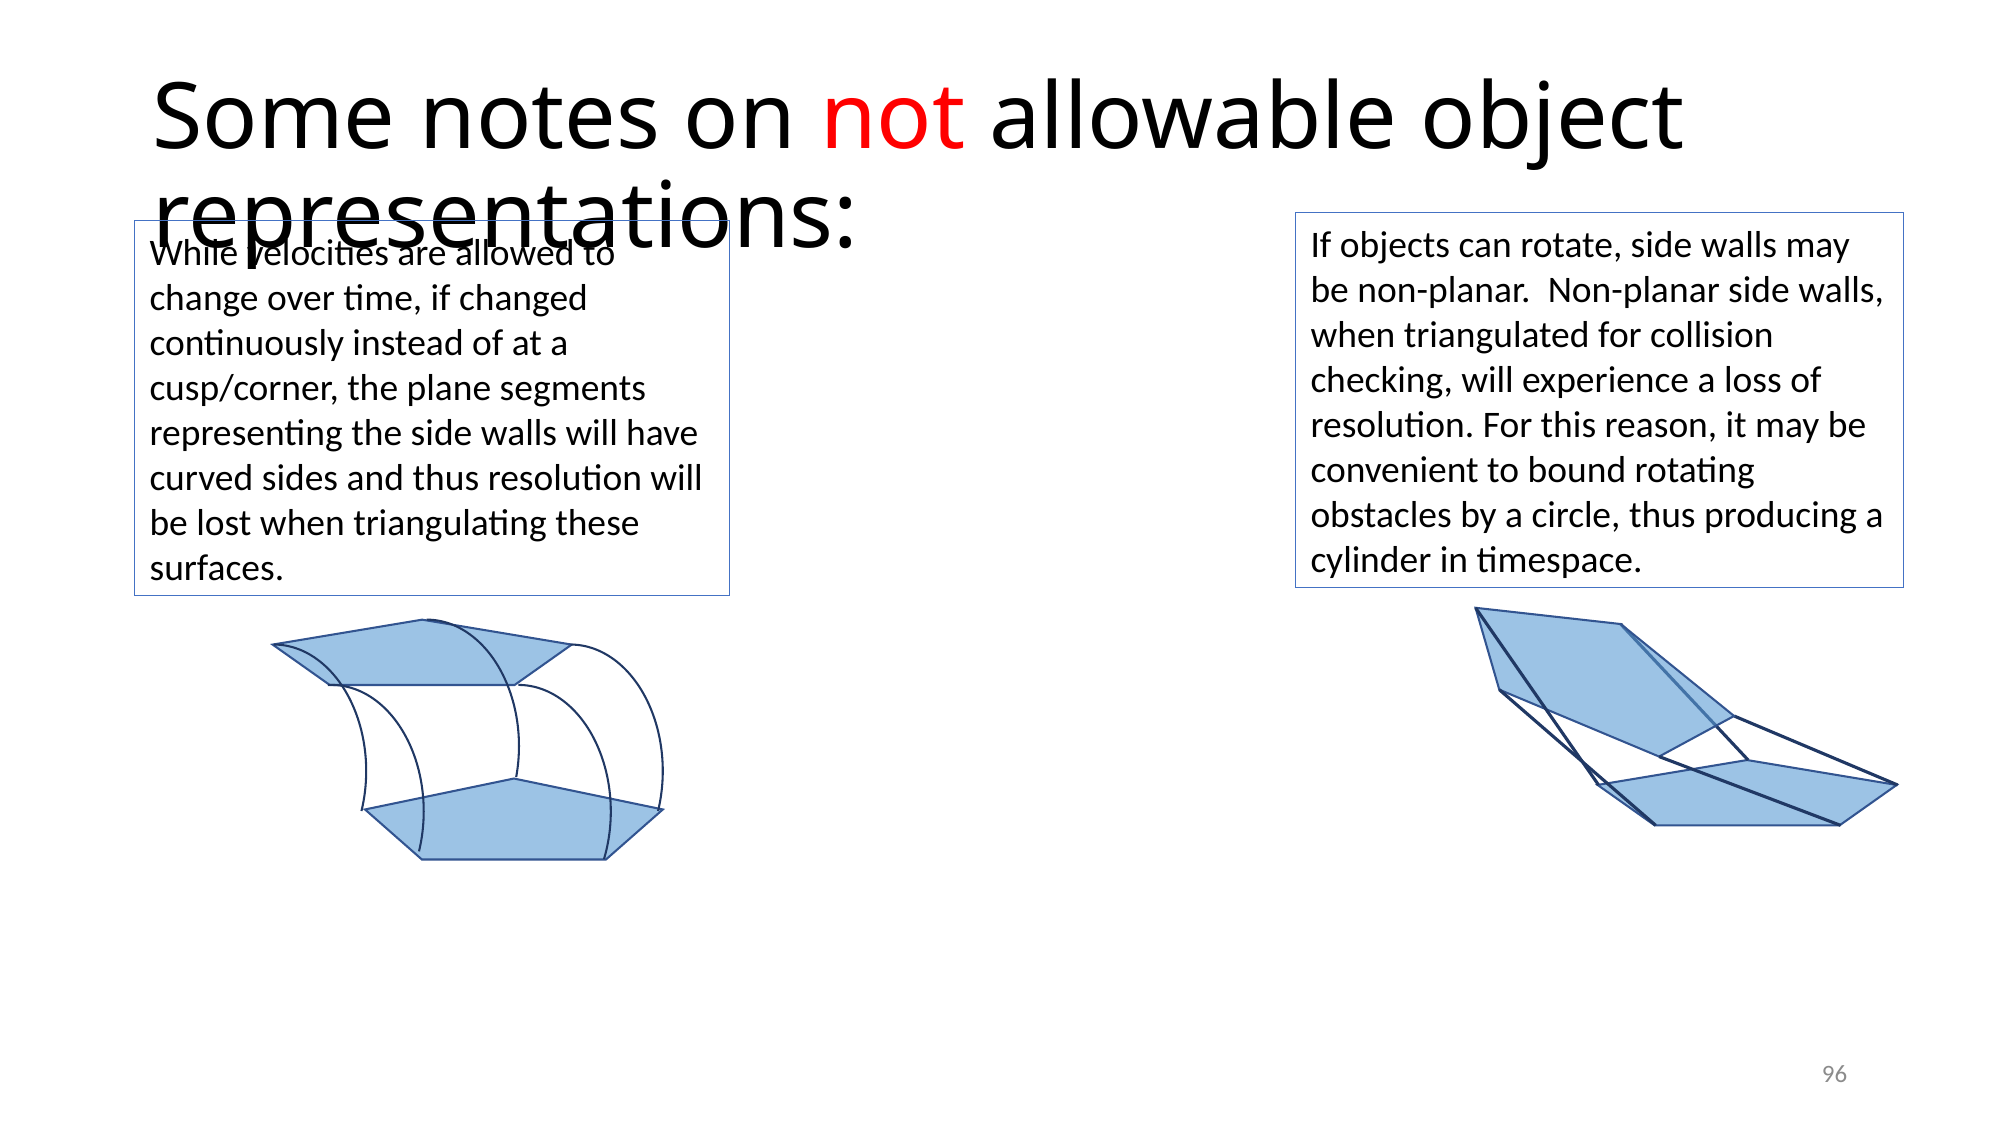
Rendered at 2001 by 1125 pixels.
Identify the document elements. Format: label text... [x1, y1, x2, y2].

slide_number 96 [1412, 1042, 1863, 1103]
title Some notes on not allowable object representations: [137, 59, 1863, 212]
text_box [134, 212, 1904, 938]
